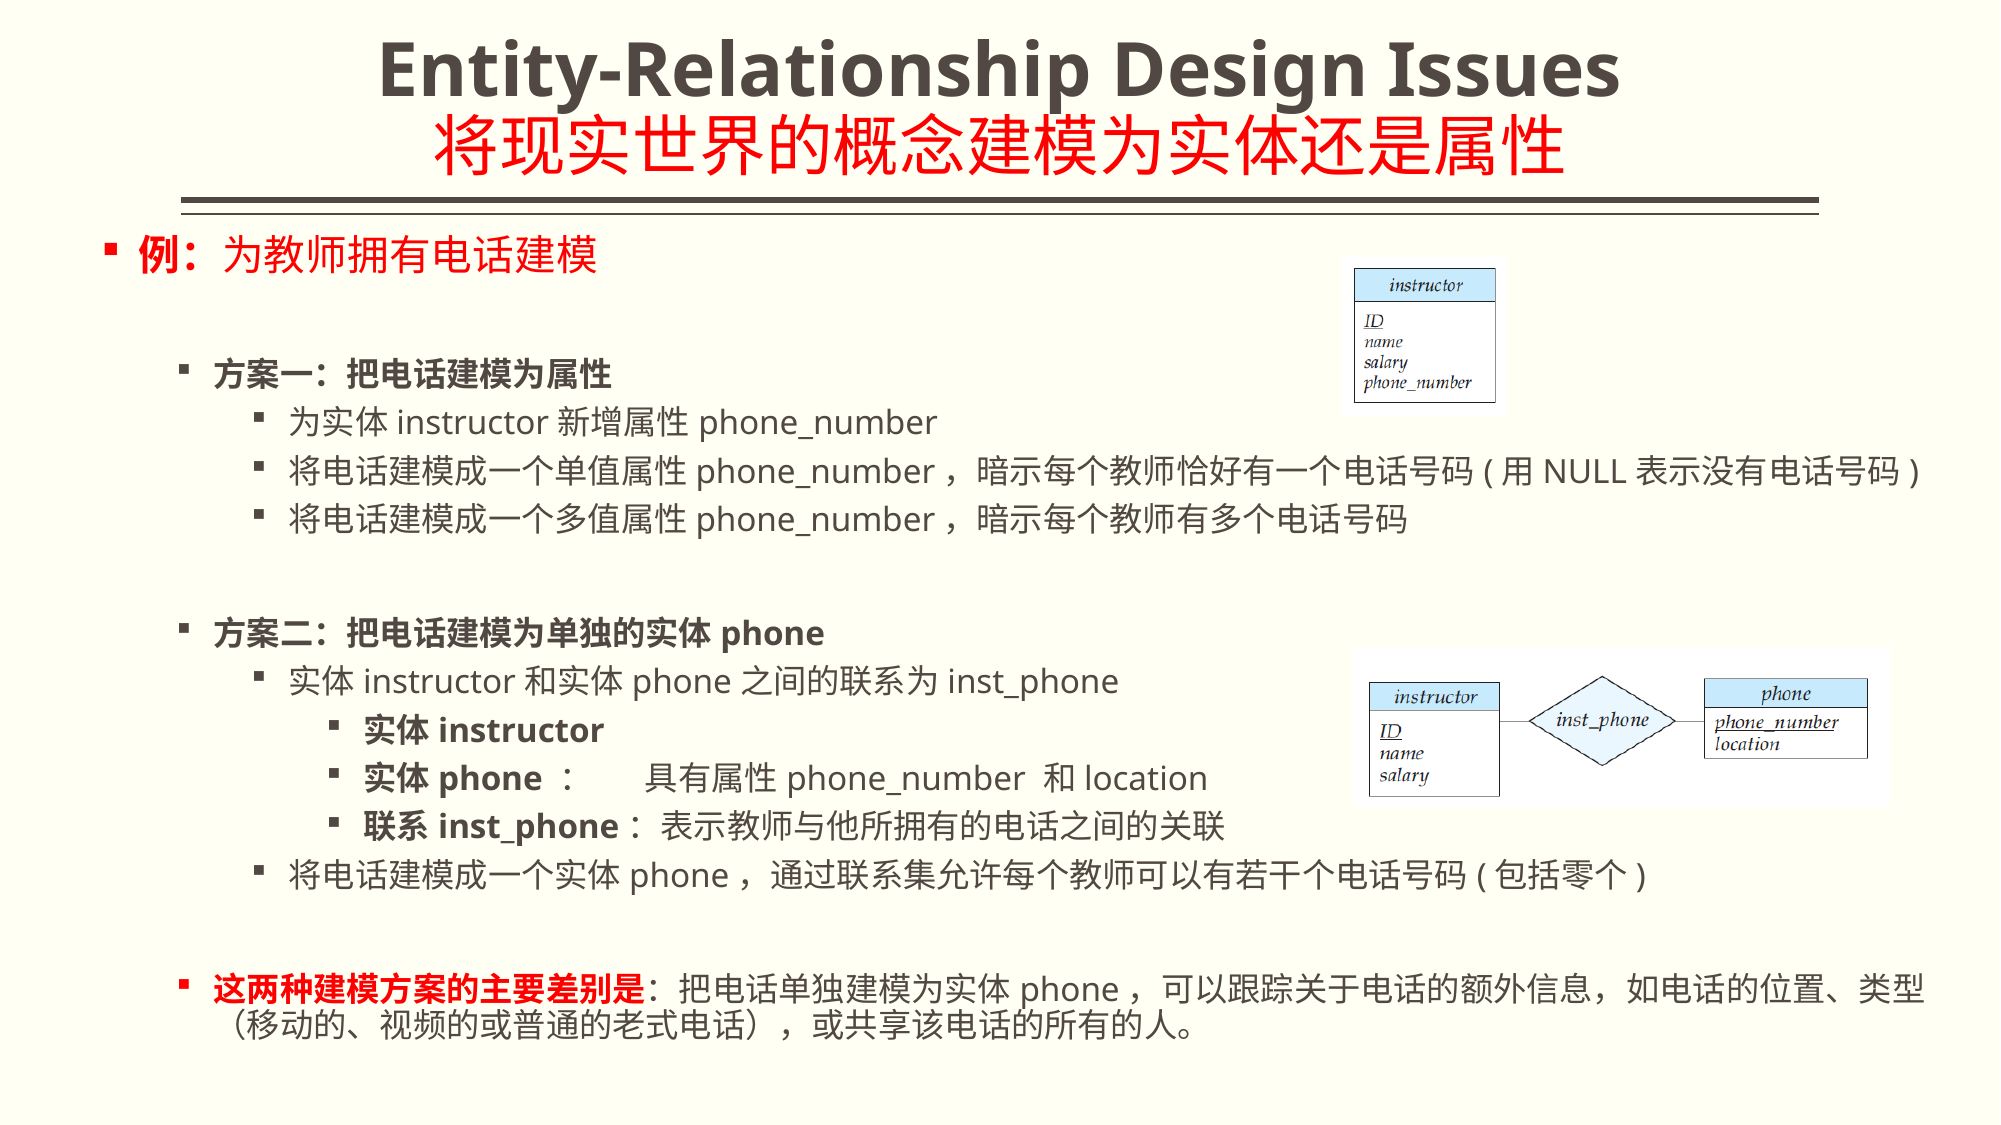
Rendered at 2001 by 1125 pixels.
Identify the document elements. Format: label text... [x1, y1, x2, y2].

picture [1341, 256, 1506, 416]
title Entity-Relationship Design Issues 将现实世界的概念建模为实体还是属性 [181, 12, 1819, 193]
picture [1353, 647, 1890, 807]
list 例：为教师拥有电话建模 方案一：把电话建模为属性 为实体instructor新增属性phone_number 将电话建模成一个单值属性phone_number，暗示每个教师恰好有一个电话号码(用NULL表示没有电话号码) 将电话建模成一个多值属性phone_number，暗示每个教师有多个电话号码 方案二：把电话建模为单独的实体phone 实体instructor和实体phone之间的联系为inst_phone 实体instructor 实体phone ： 具有属性phone_number 和location 联系inst_phone：表示教师与他所拥有的电话之间的关联 将电话建模成一个实体phone，通过联系集允许每个教师可以有若干个电话号码(包括零个) 这两种建模方案的主要差别是：把电话单独建模为实体phone，可以跟踪关于电话的额外信息，如电话的位置、类型（移动的、视频的或普通的老式电话），或共享该电话的所有的人。 [26, 227, 1977, 1068]
